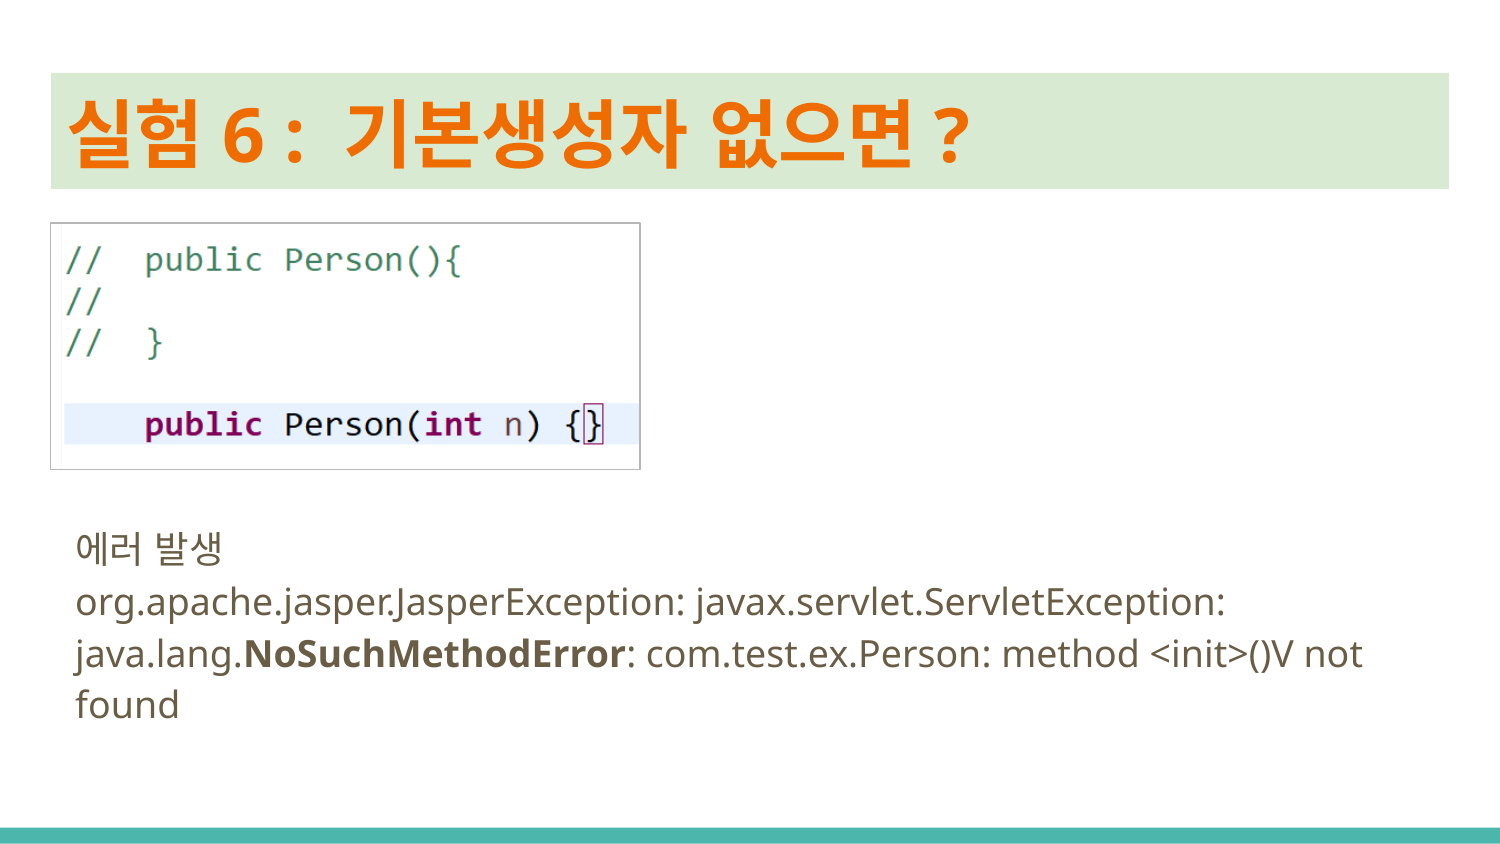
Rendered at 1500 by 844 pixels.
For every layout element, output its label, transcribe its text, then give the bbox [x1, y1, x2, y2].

title 실험6 : 기본생성자 없으면? [51, 72, 1449, 189]
list 에러 발생 org.apache.jasper.JasperException: javax.servlet.ServletException: java.lang.NoSuchMethodError: com.test.ex.Person: method <init>()V not found [60, 504, 1449, 750]
picture [50, 223, 640, 469]
